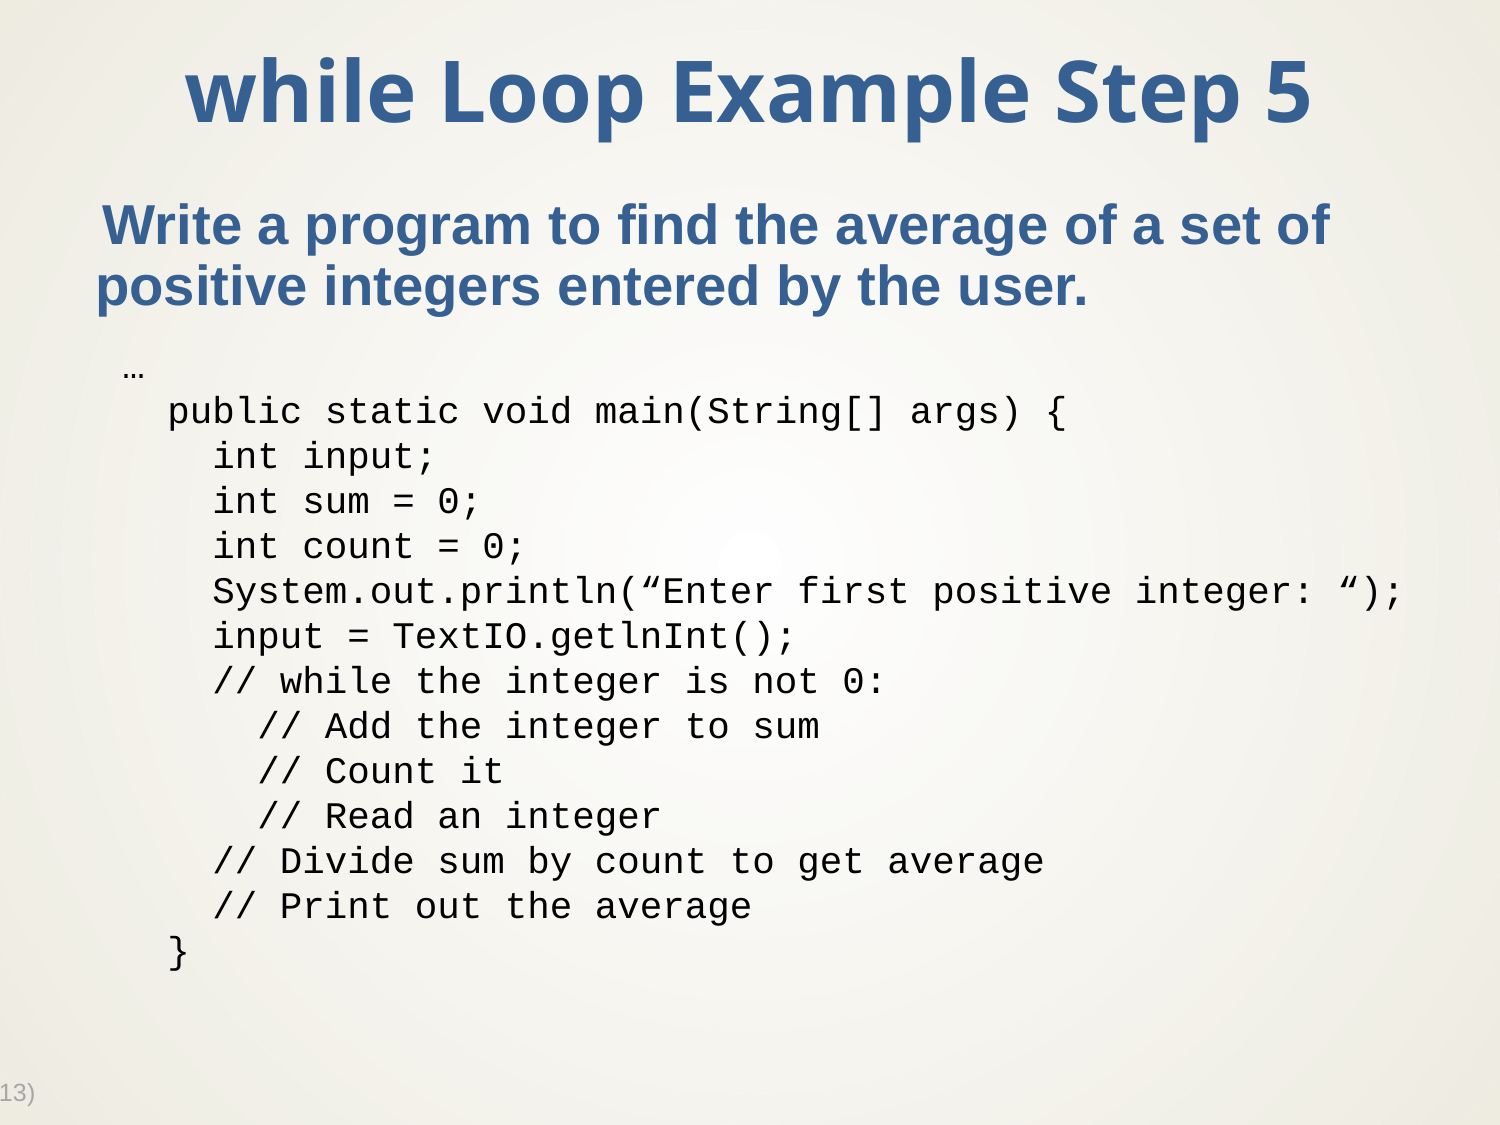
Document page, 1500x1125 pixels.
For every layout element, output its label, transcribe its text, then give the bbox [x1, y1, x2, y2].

text_box … public static void main(String[] args) { int input; int sum = 0; int count = 0; System.out.println(“Enter first positive integer: “); input = TextIO.getlnInt(); // while the integer is not 0: // Add the integer to sum // Count it // Read an integer // Divide sum by count to get average // Print out the average } [107, 333, 1420, 979]
list Write a program to find the average of a set of positive integers entered by the user. [56, 187, 1444, 1036]
title while Loop Example Step 5 [0, 24, 1500, 166]
